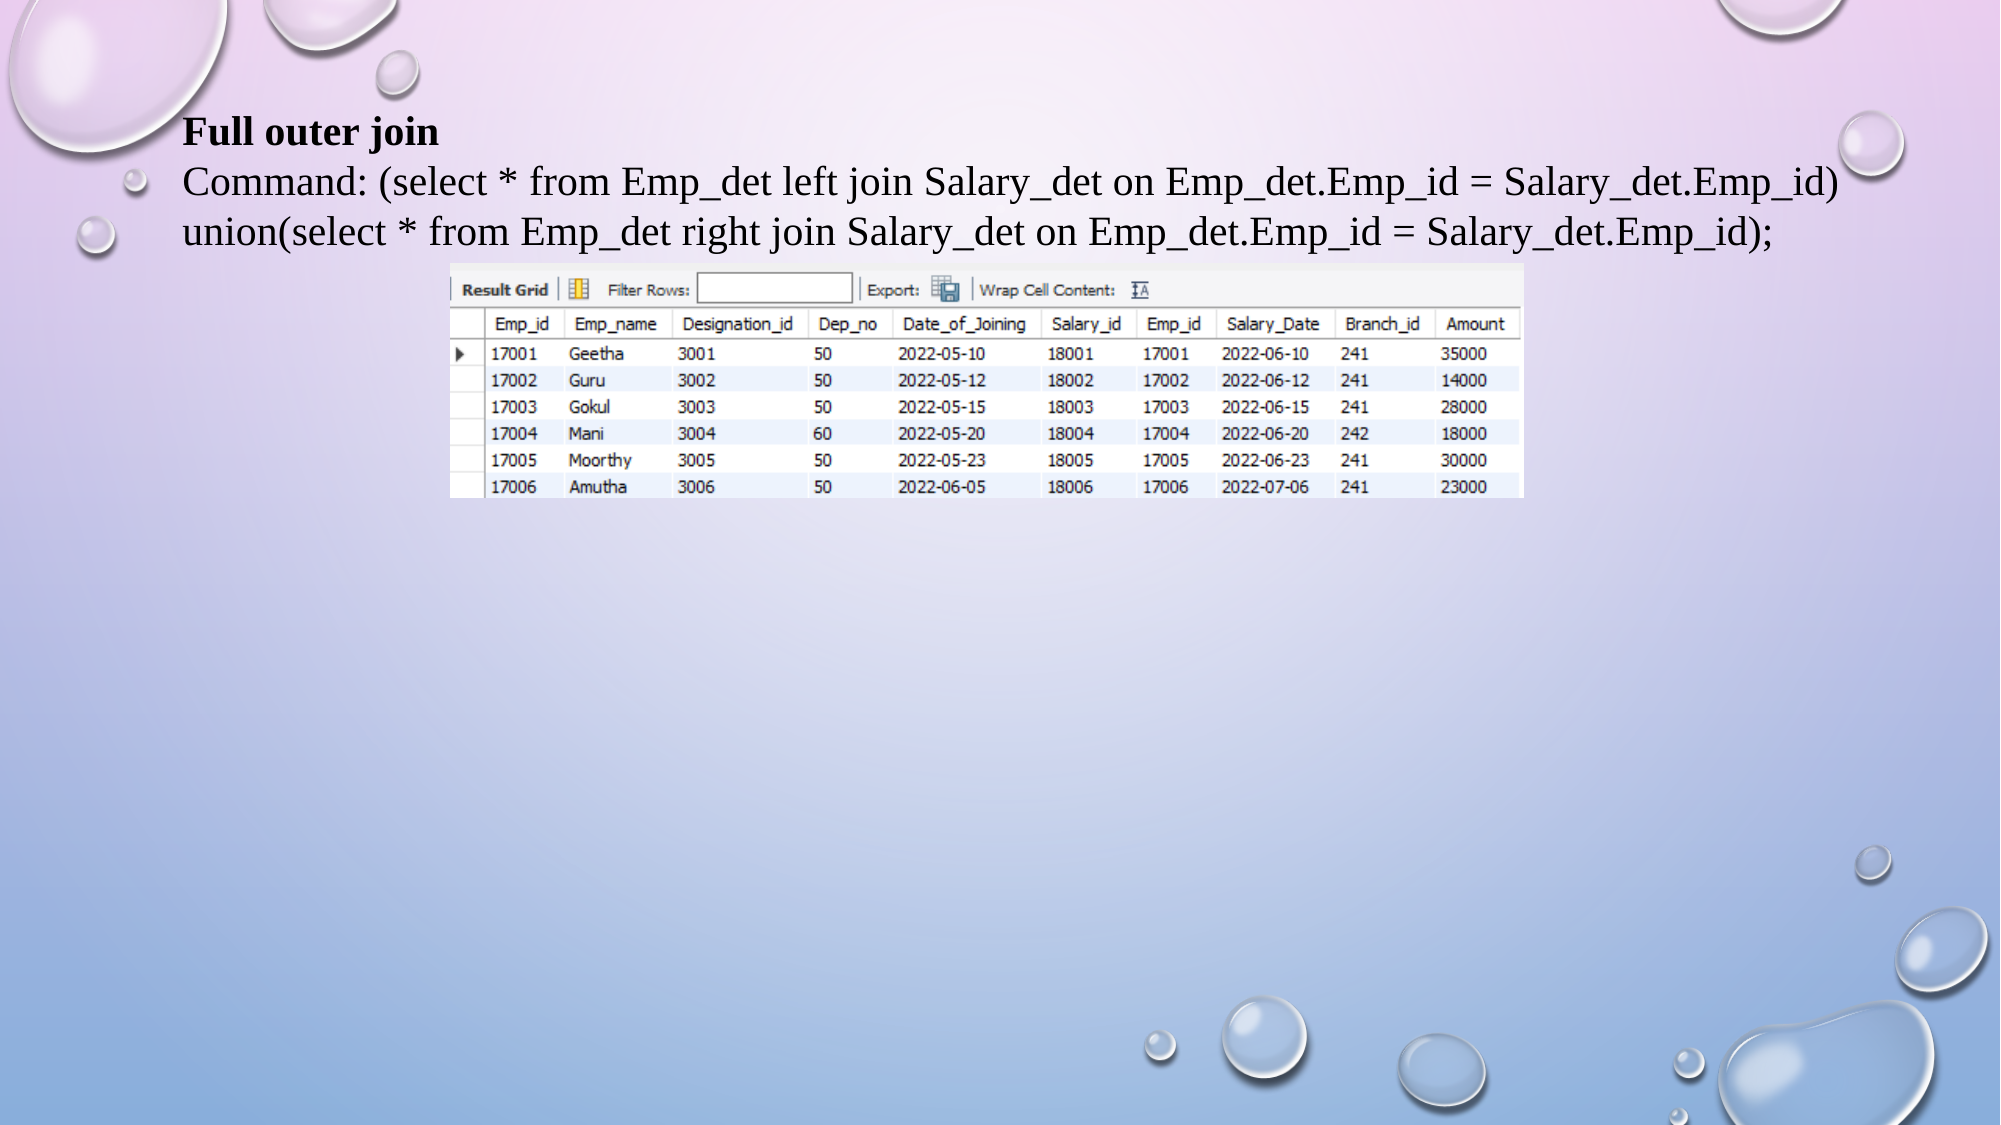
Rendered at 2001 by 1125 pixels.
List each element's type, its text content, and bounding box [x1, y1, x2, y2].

text_box Full outer join Command: (select * from Emp_det left join Salary_det on Emp_det.Emp_id = Salary_det.Emp_id) union(select * from Emp_det right join Salary_det on Emp_det.Emp_id = Salary_det.Emp_id); [167, 96, 1980, 262]
picture [0, 0, 2000, 1125]
